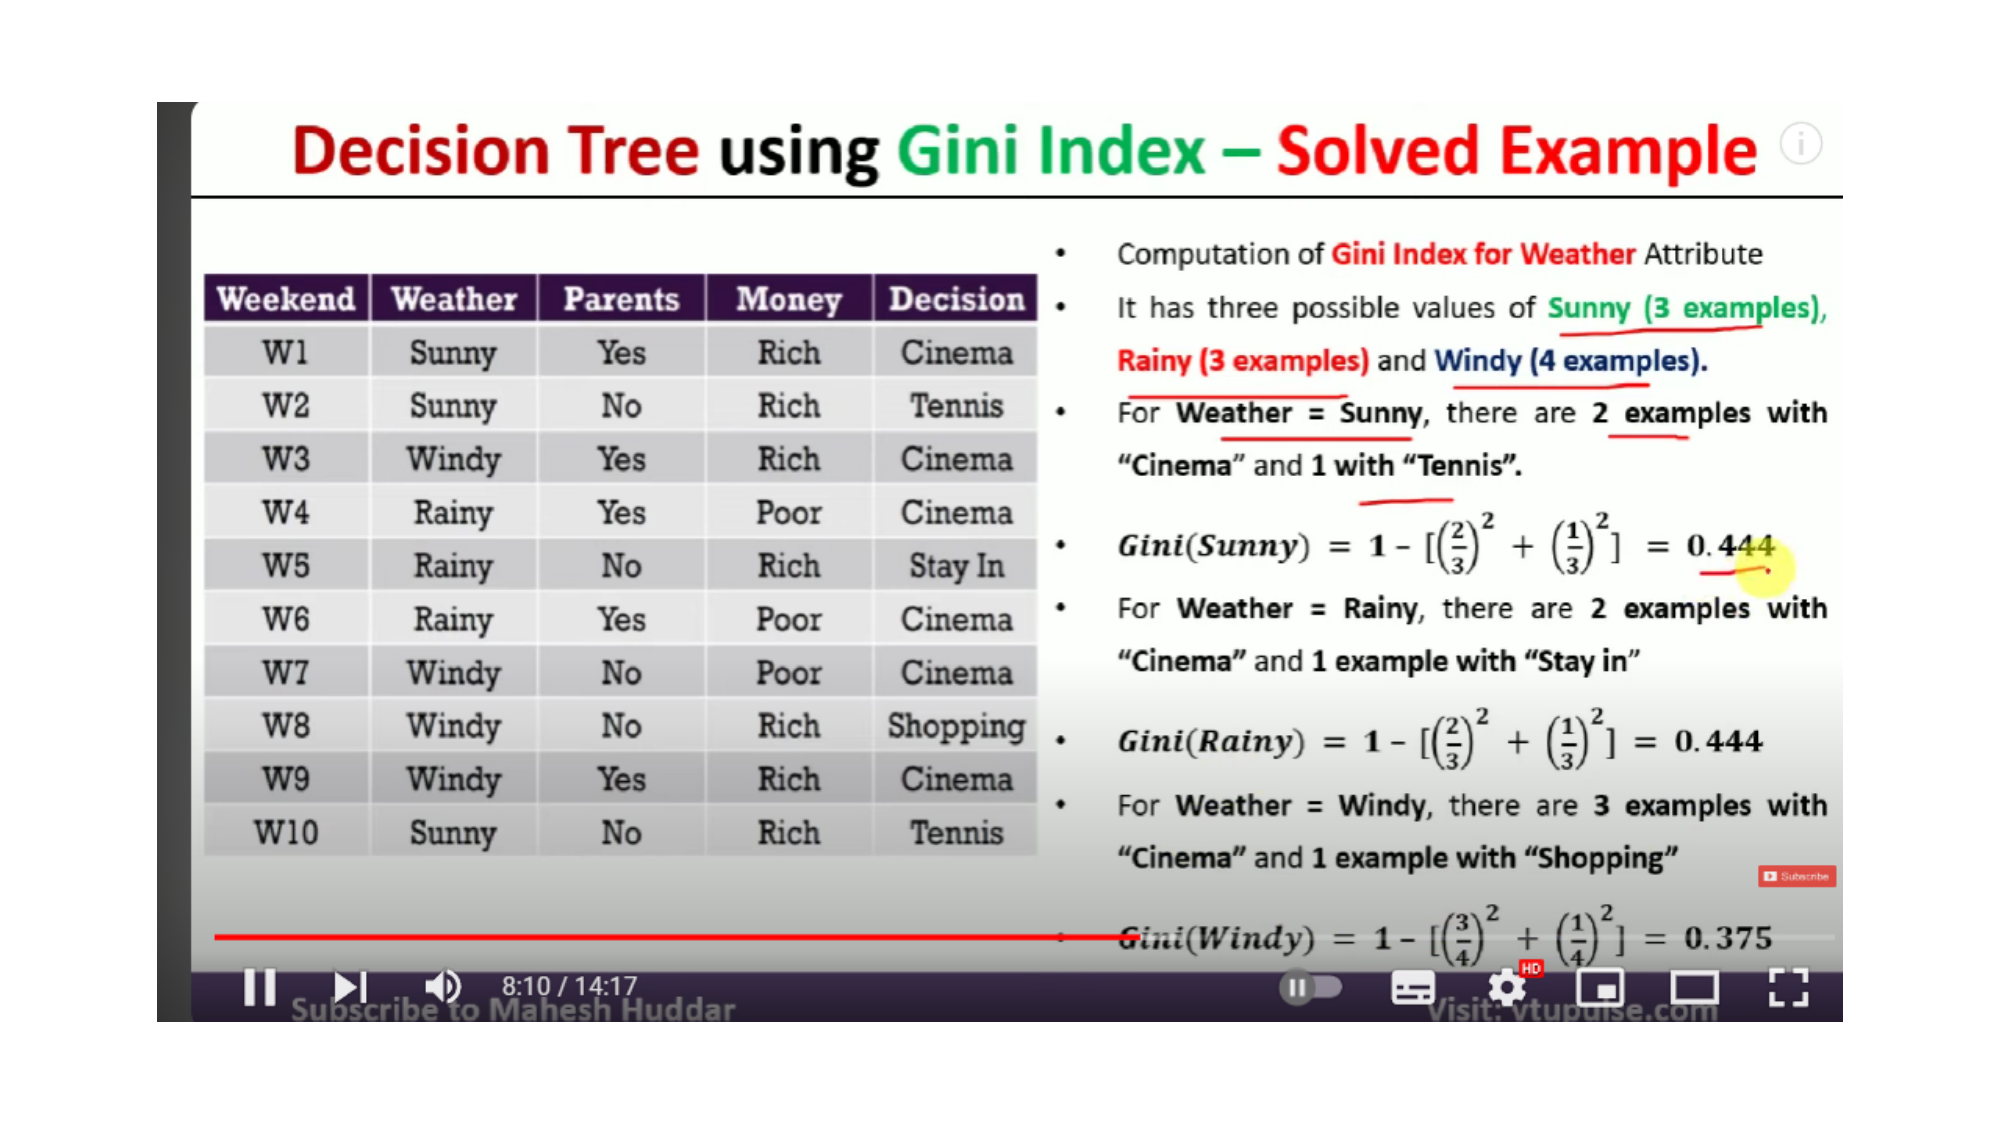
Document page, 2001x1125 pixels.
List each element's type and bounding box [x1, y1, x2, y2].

picture [157, 102, 1843, 1022]
